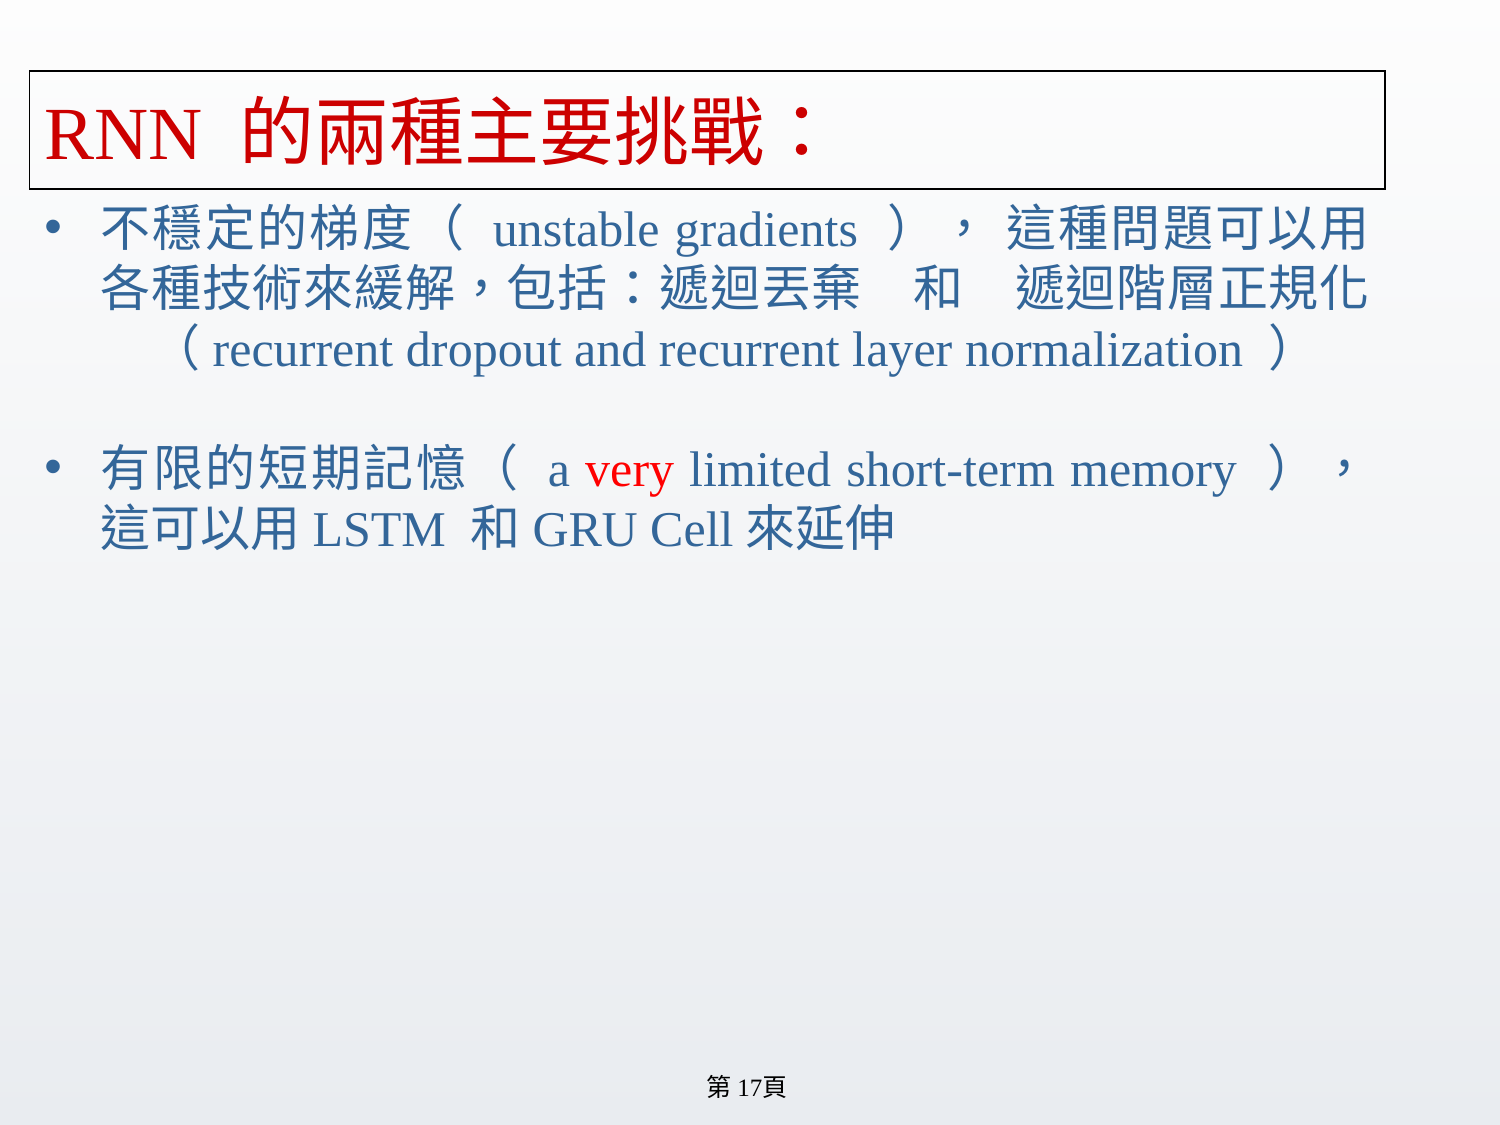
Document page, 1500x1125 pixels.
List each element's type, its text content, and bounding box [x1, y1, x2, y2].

list 不穩定的梯度（ unstable gradients ）， 這種問題可以用各種技術來緩解，包括：遞迴丟棄 和 遞迴階層正規化 （recurrent dropout and recurrent layer normalization ） 有限的短期記憶（ a very limited short-term memory ），這可以用LSTM 和GRU Cell來延伸 [29, 189, 1386, 1017]
title RNN 的兩種主要挑戰： [29, 70, 1386, 189]
